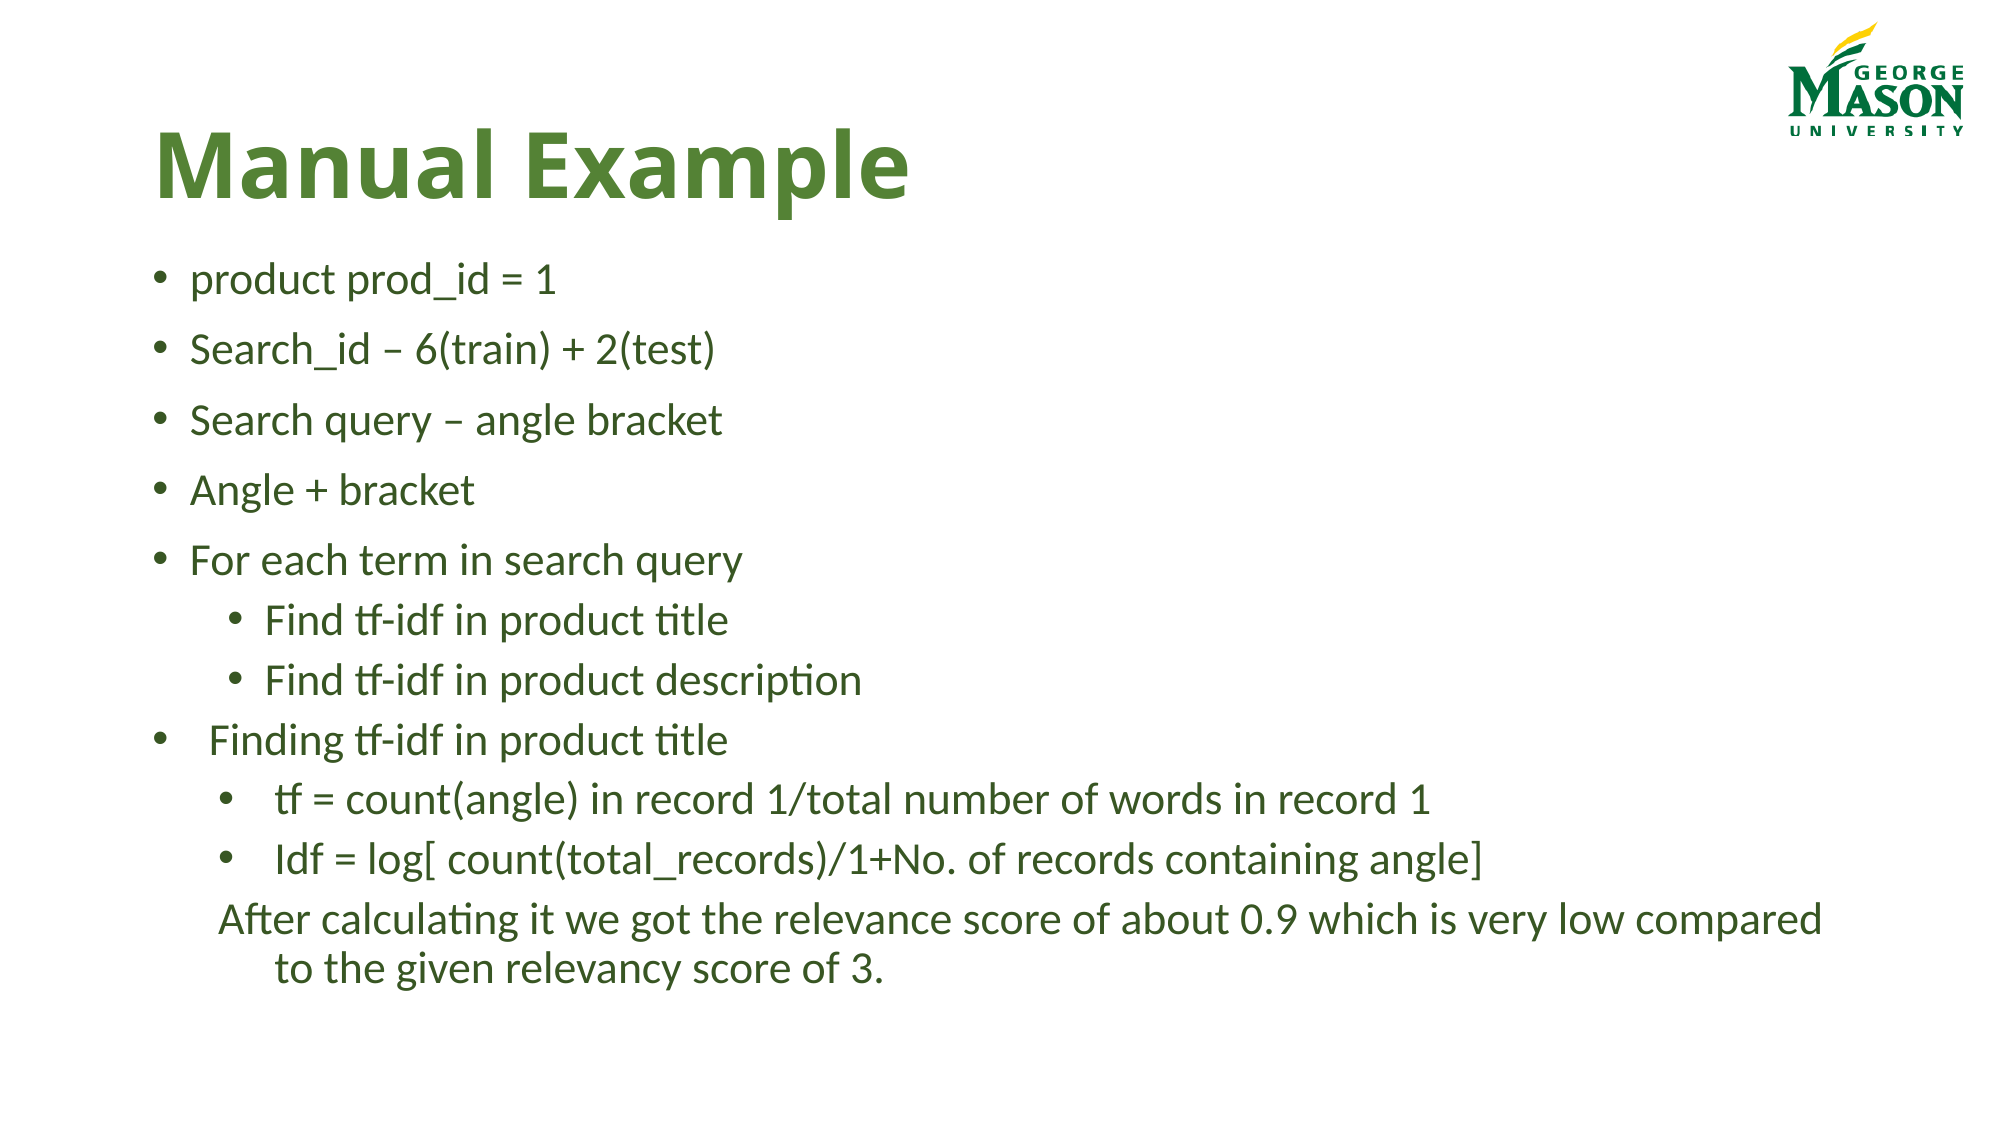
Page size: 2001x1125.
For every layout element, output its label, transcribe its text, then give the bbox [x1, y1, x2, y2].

list product prod_id = 1 Search_id – 6(train) + 2(test) Search query – angle bracket Angle + bracket For each term in search query Find tf-idf in product title Find tf-idf in product description Finding tf-idf in product title tf = count(angle) in record 1/total number of words in record 1 Idf = log[ count(total_records)/1+No. of records containing angle] After calculating it we got the relevance score of about 0.9 which is very low compared to the given relevancy score of 3. [137, 247, 1863, 1014]
title Manual Example [137, 59, 1768, 247]
